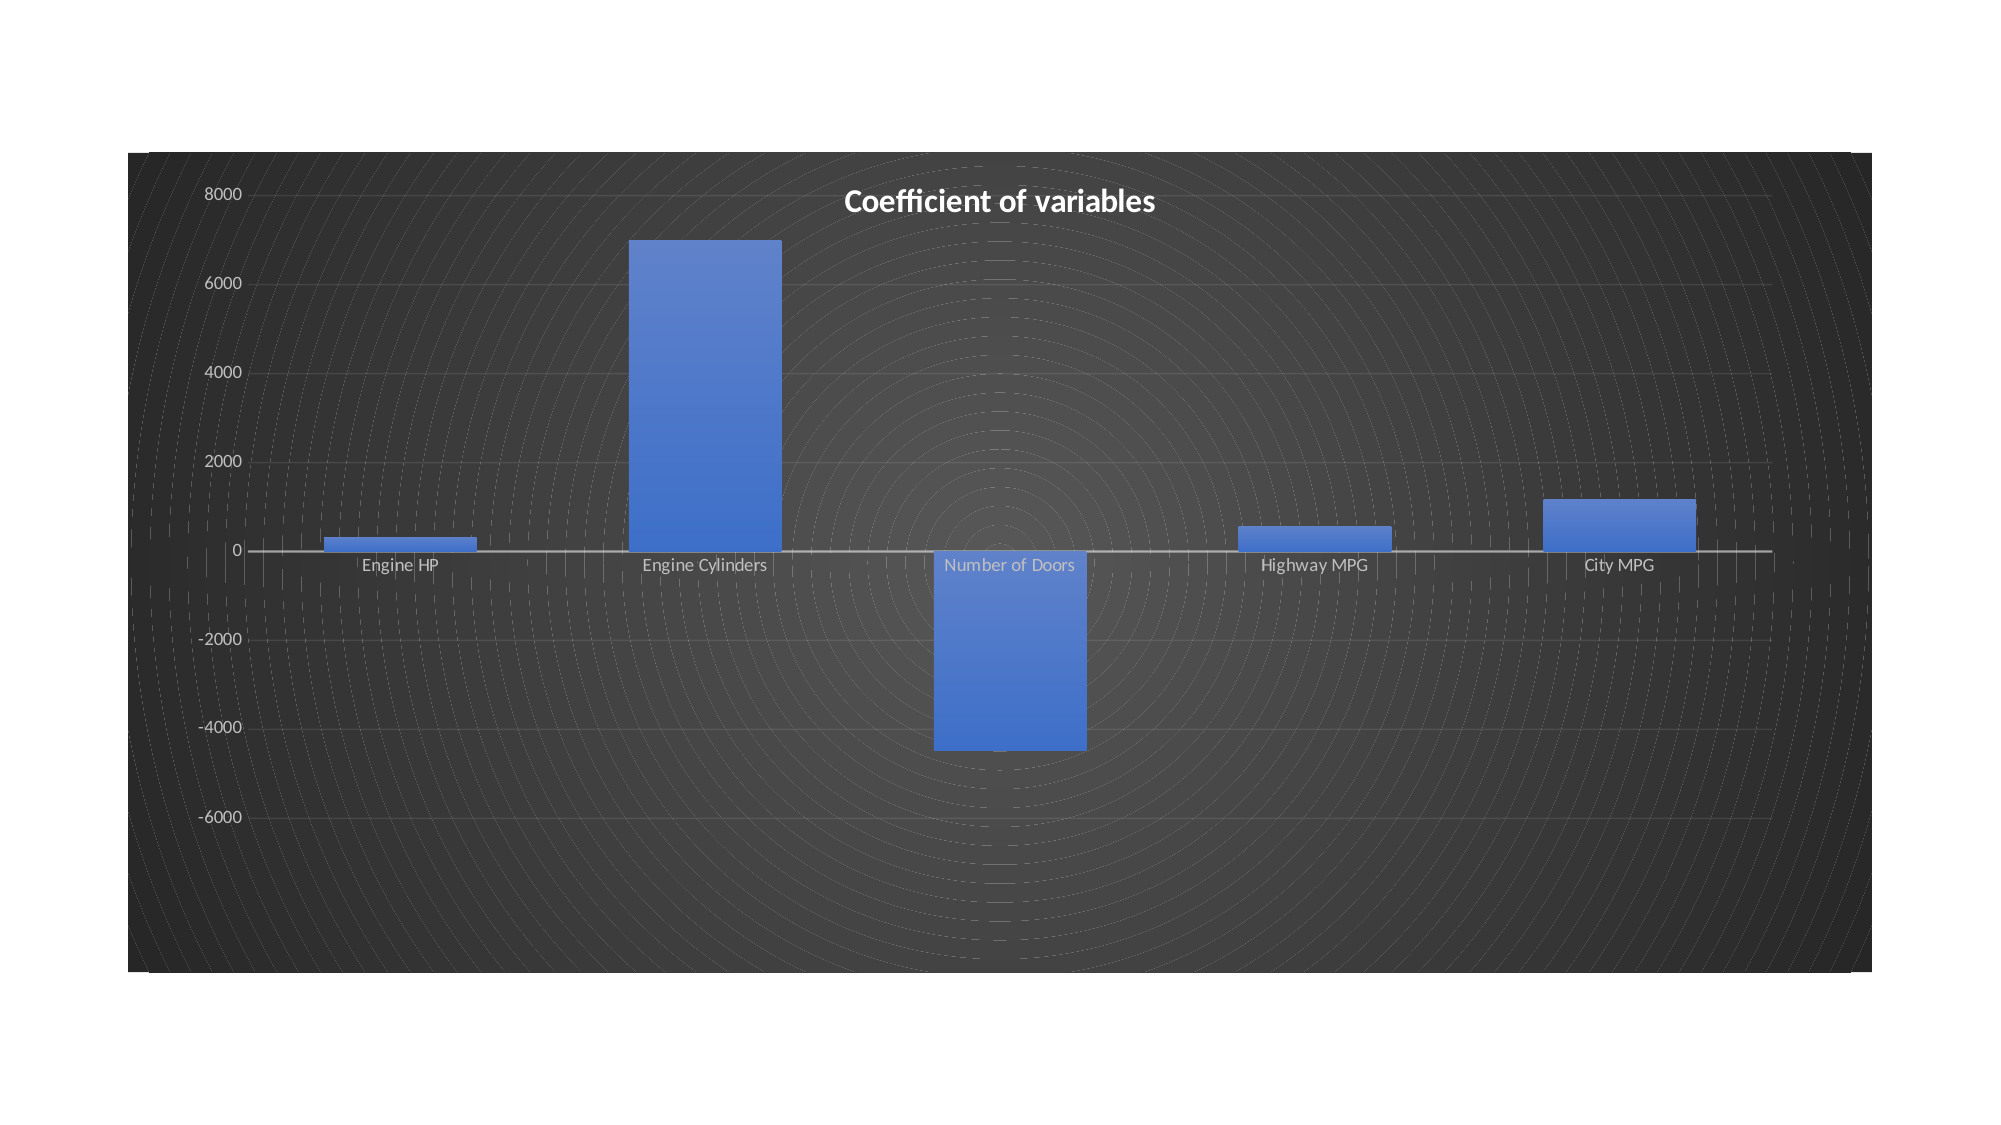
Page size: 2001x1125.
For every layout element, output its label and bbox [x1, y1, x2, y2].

chart [128, 152, 1872, 973]
